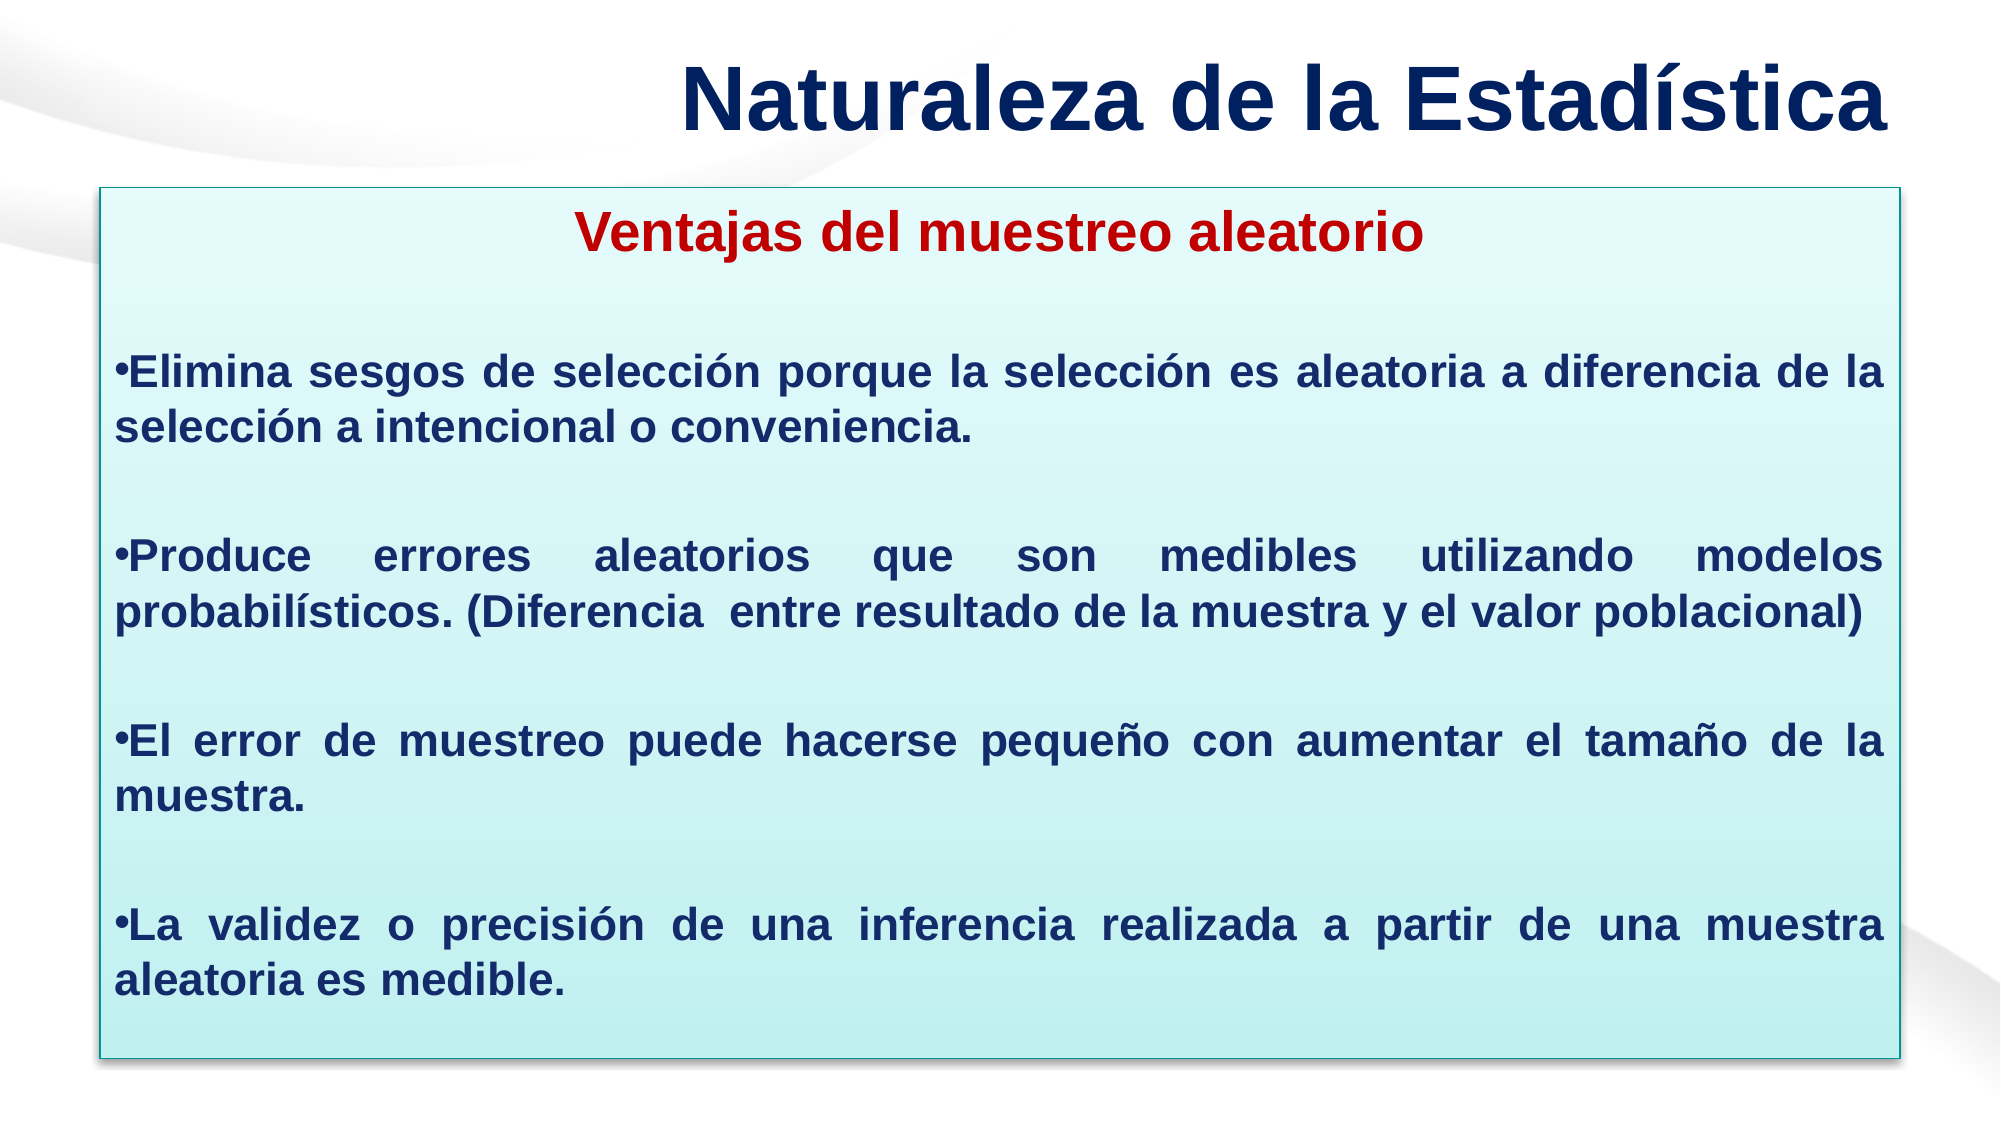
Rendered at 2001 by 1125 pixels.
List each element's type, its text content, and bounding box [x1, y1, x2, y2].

picture [0, 0, 2001, 1125]
title Naturaleza de la Estadística [103, 0, 1904, 188]
list Ventajas del muestreo aleatorio Elimina sesgos de selección porque la selección es aleatoria a diferencia de la selección a intencional o conveniencia. Produce errores aleatorios que son medibles utilizando modelos probabilísticos. (Diferencia entre resultado de la muestra y el valor poblacional) El error de muestreo puede hacerse pequeño con aumentar el tamaño de la muestra. La validez o precisión de una inferencia realizada a partir de una muestra aleatoria es medible. [99, 187, 1901, 1059]
